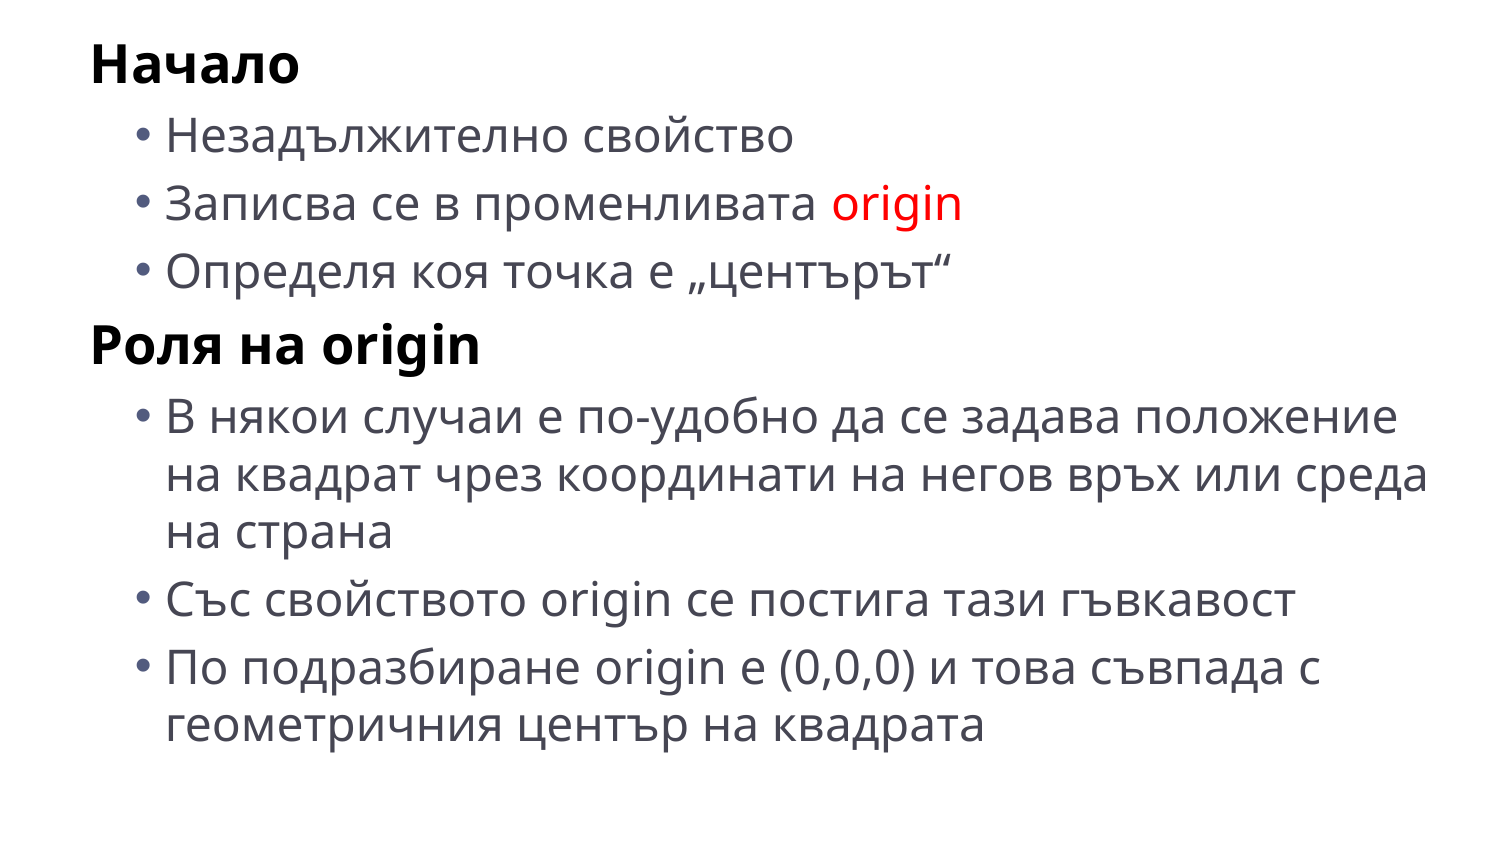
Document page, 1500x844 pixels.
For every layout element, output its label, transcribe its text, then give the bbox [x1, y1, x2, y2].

list Начало Незадължително свойство Записва се в променливата origin Определя коя точка е „центърът“ Роля на origin В някои случаи е по-удобно да се задава положение на квадрат чрез координати на негов връх или среда на страна Със свойството origin се постига тази гъвкавост По подразбиране origin е (0,0,0) и това съвпада с геометричния център на квадрата [75, 21, 1475, 835]
